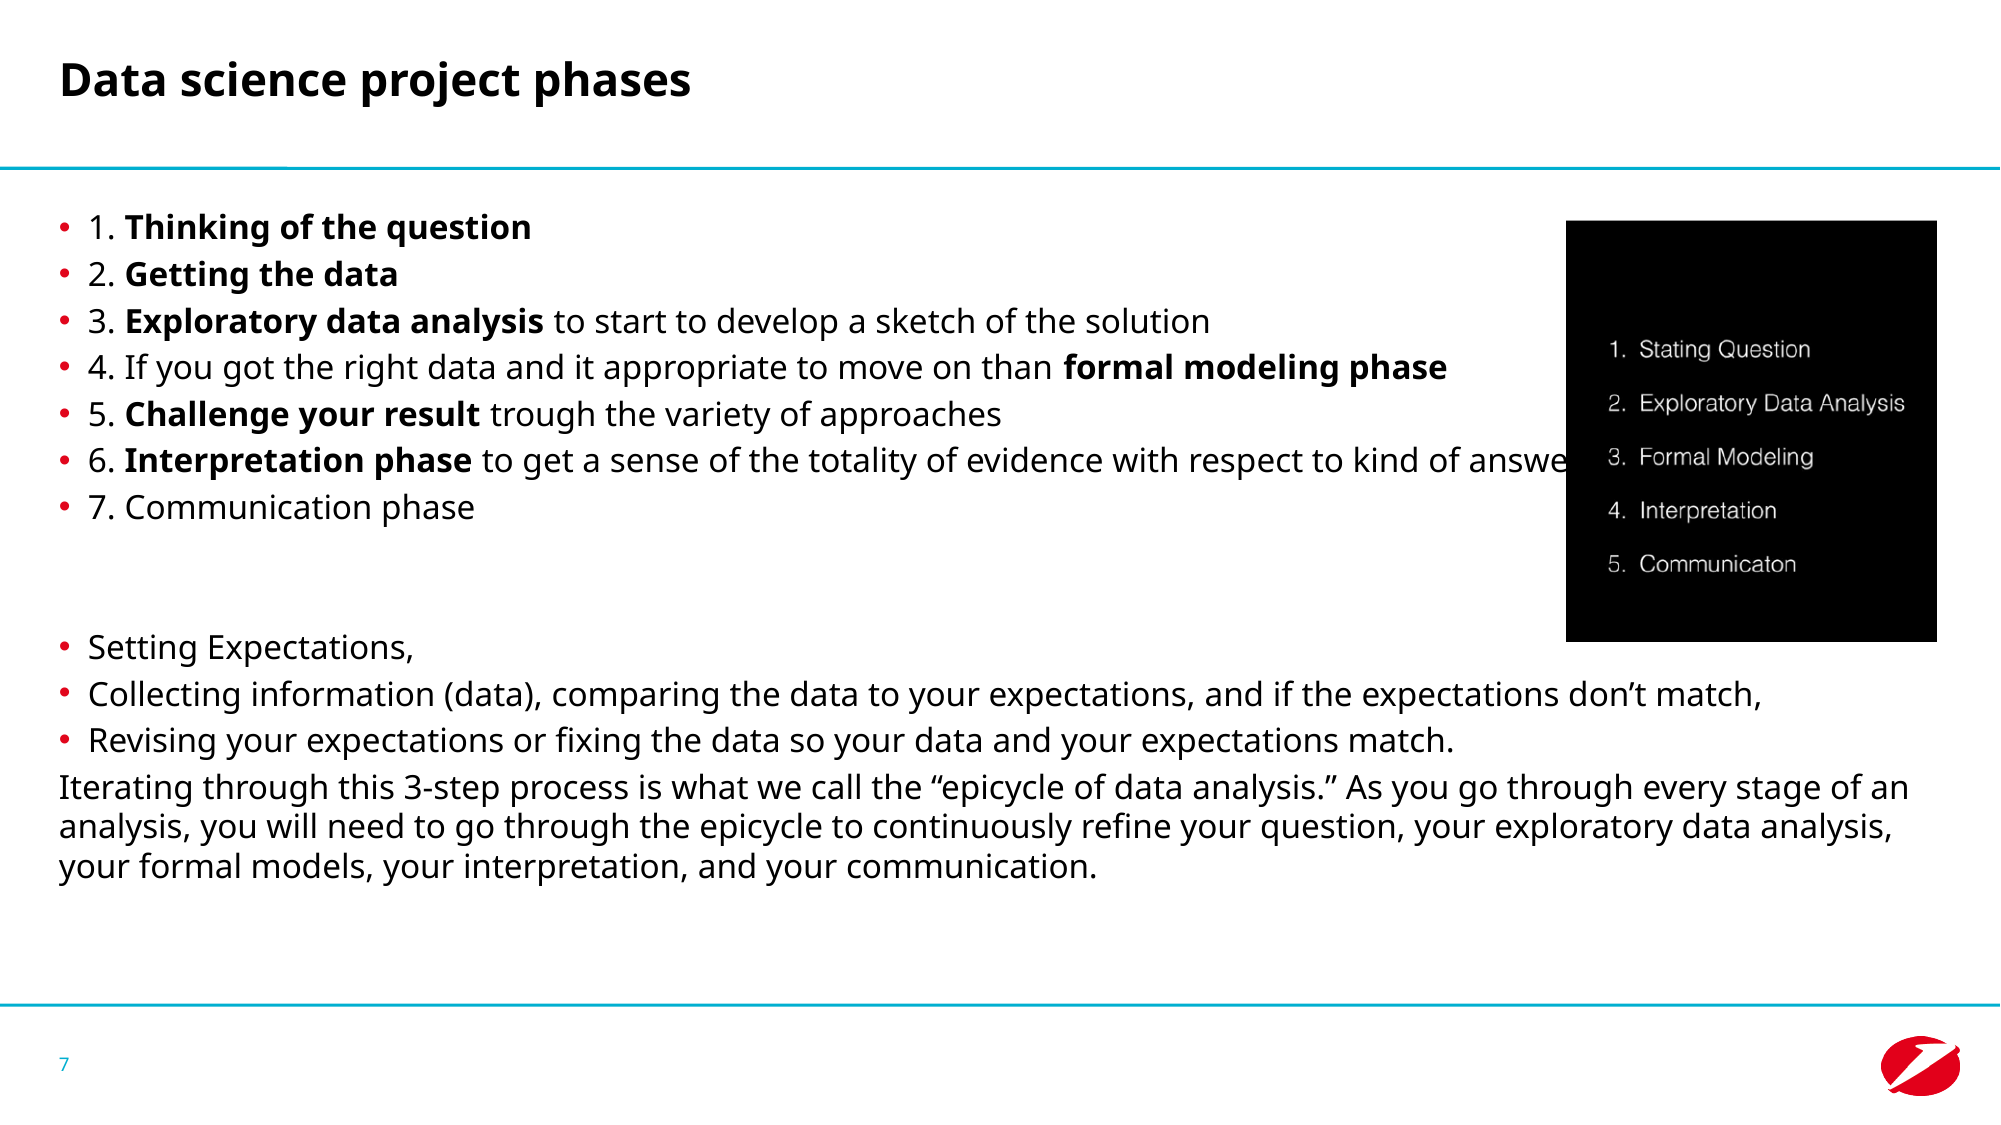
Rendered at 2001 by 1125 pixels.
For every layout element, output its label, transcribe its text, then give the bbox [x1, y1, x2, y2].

picture [1881, 1036, 1960, 1096]
title Data science project phases [59, 0, 1960, 166]
slide_number 7 [59, 1036, 119, 1096]
list 1. Thinking of the question 2. Getting the data 3. Exploratory data analysis to start to develop a sketch of the solution 4. If you got the right data and it appropriate to move on than formal modeling phase 5. Challenge your result trough the variety of approaches 6. Interpretation phase to get a sense of the totality of evidence with respect to kind of answering the question. 7. Communication phase Setting Expectations, Collecting information (data), comparing the data to your expectations, and if the expectations don’t match, Revising your expectations or fixing the data so your data and your expectations match. Iterating through this 3-step process is what we call the “epicycle of data analysis.” As you go through every stage of an analysis, you will need to go through the epicycle to continuously refine your question, your exploratory data analysis, your formal models, your interpretation, and your communication. [59, 206, 1959, 975]
picture [1566, 211, 1938, 642]
